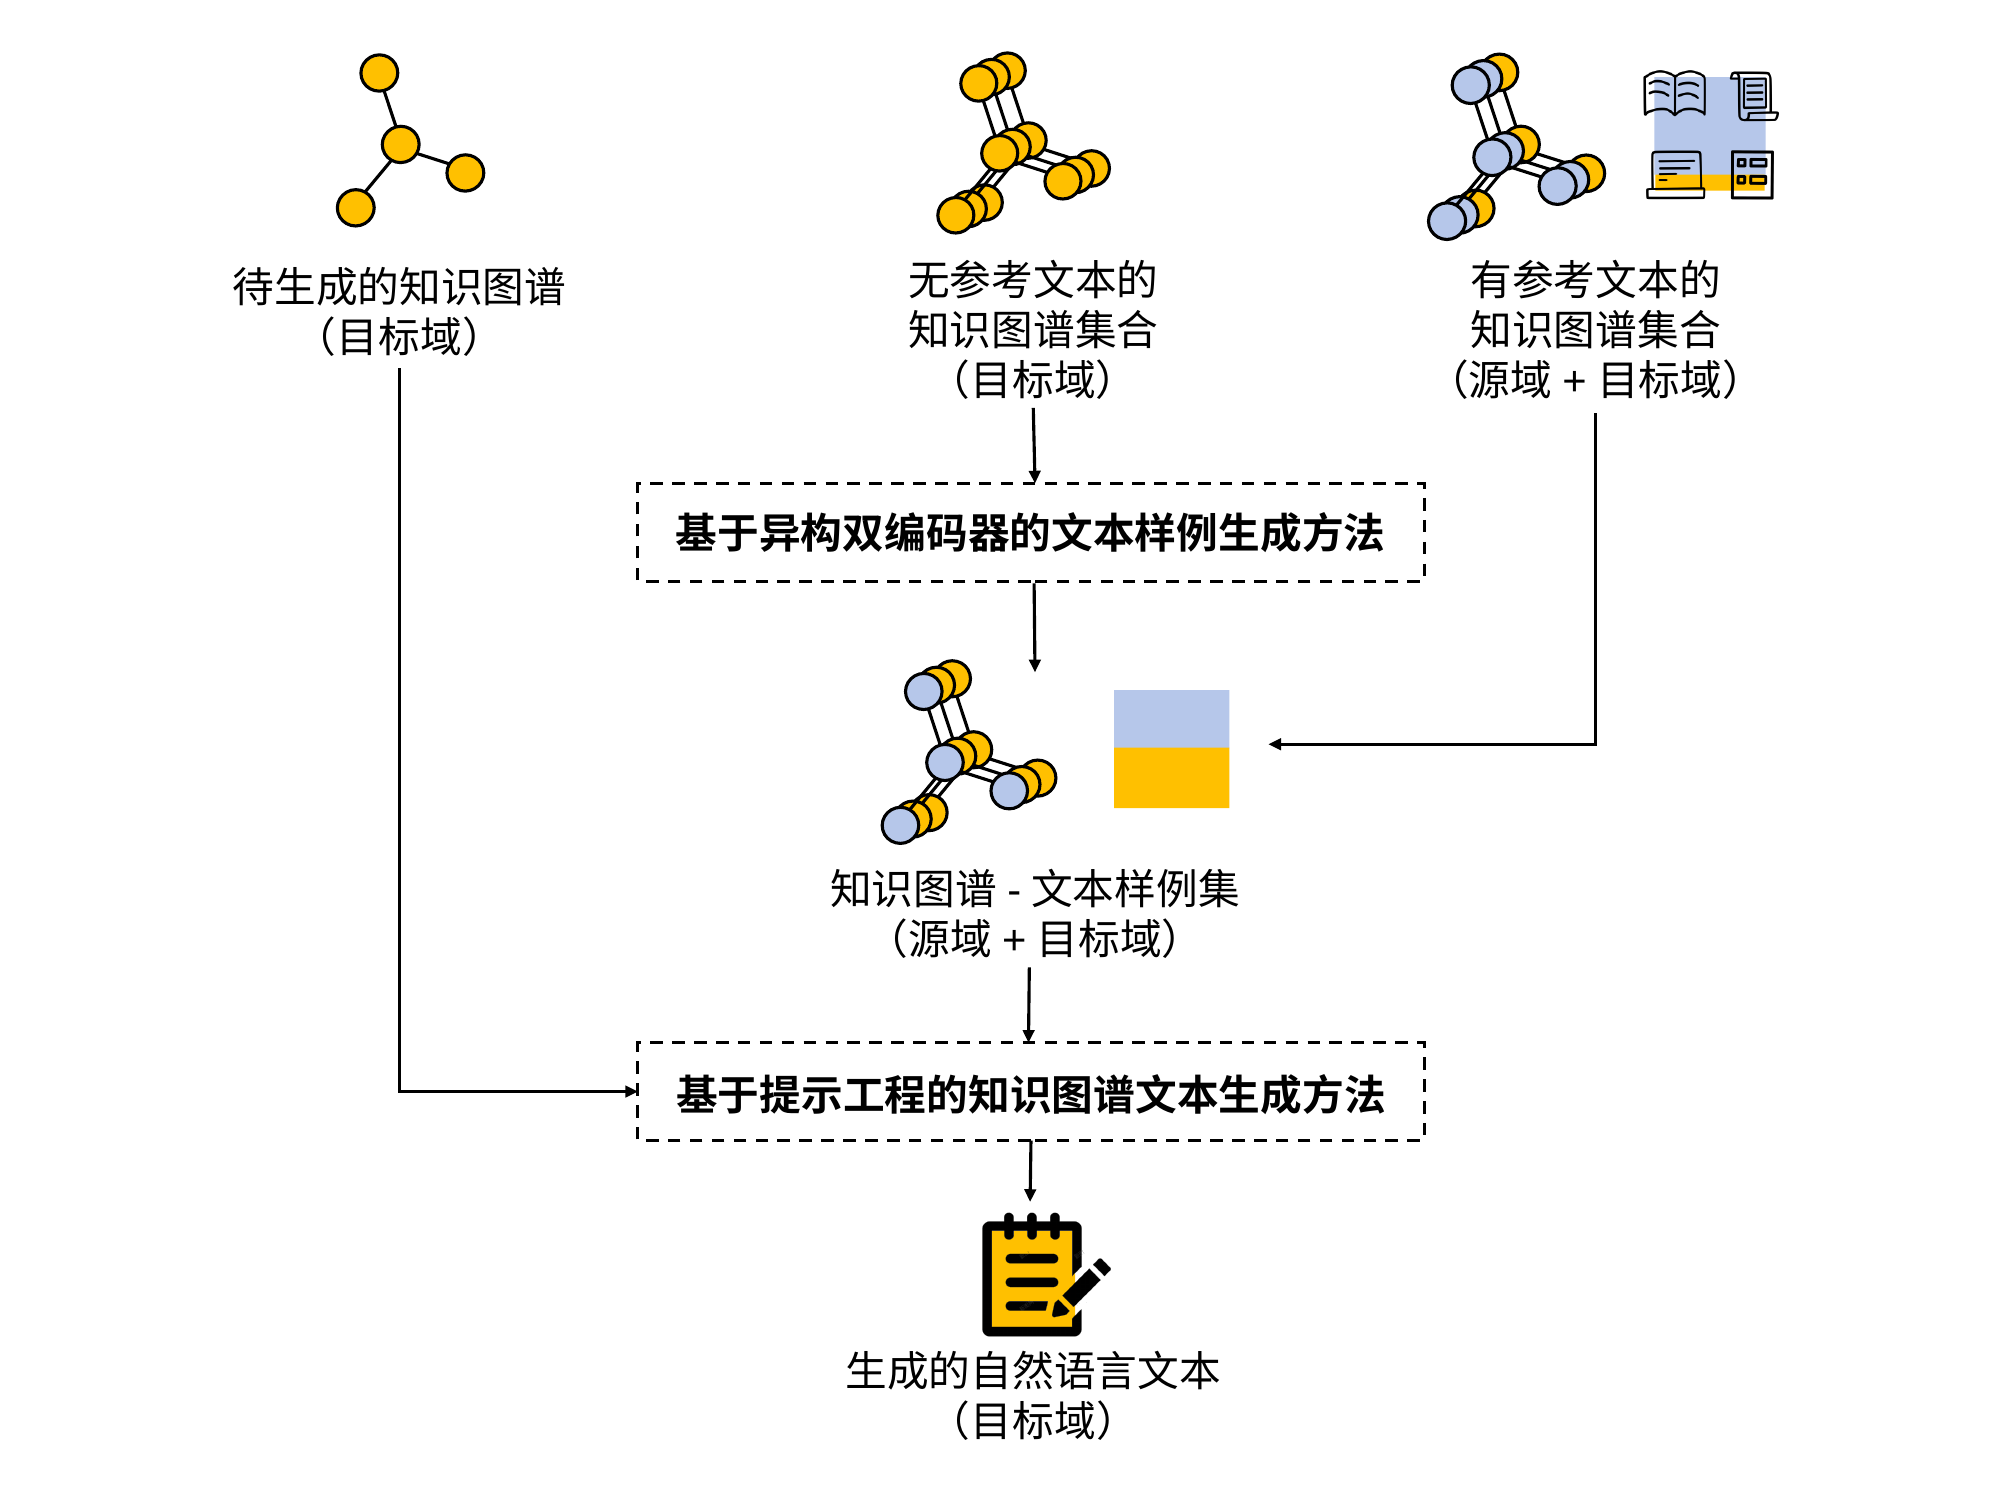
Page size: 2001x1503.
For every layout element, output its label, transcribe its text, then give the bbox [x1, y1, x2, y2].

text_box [1032, 407, 1036, 484]
text_box 知识图谱-文本样例集 （源域+目标域） [801, 855, 1269, 970]
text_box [881, 670, 1016, 832]
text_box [1422, 57, 1577, 221]
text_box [1074, 646, 1270, 843]
text_box 待生成的知识图谱（目标域） [214, 253, 585, 369]
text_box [881, 664, 1028, 825]
text_box 有参考文本的 知识图谱集合 （源域+目标域） [1407, 246, 1784, 412]
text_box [637, 1041, 1425, 1178]
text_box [156, 610, 881, 850]
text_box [919, 63, 1069, 221]
text_box 生成的自然语言文本 （目标域） [818, 1337, 1249, 1453]
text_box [318, 52, 472, 214]
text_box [1266, 414, 1599, 743]
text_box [948, 50, 1098, 209]
text_box 无参考文本的 知识图谱集合 （目标域） [892, 246, 1175, 412]
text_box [1615, 39, 1805, 231]
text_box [892, 658, 1044, 819]
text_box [1438, 51, 1593, 215]
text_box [932, 56, 1082, 215]
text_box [1409, 64, 1564, 228]
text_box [975, 1203, 1115, 1343]
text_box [609, 482, 1266, 582]
